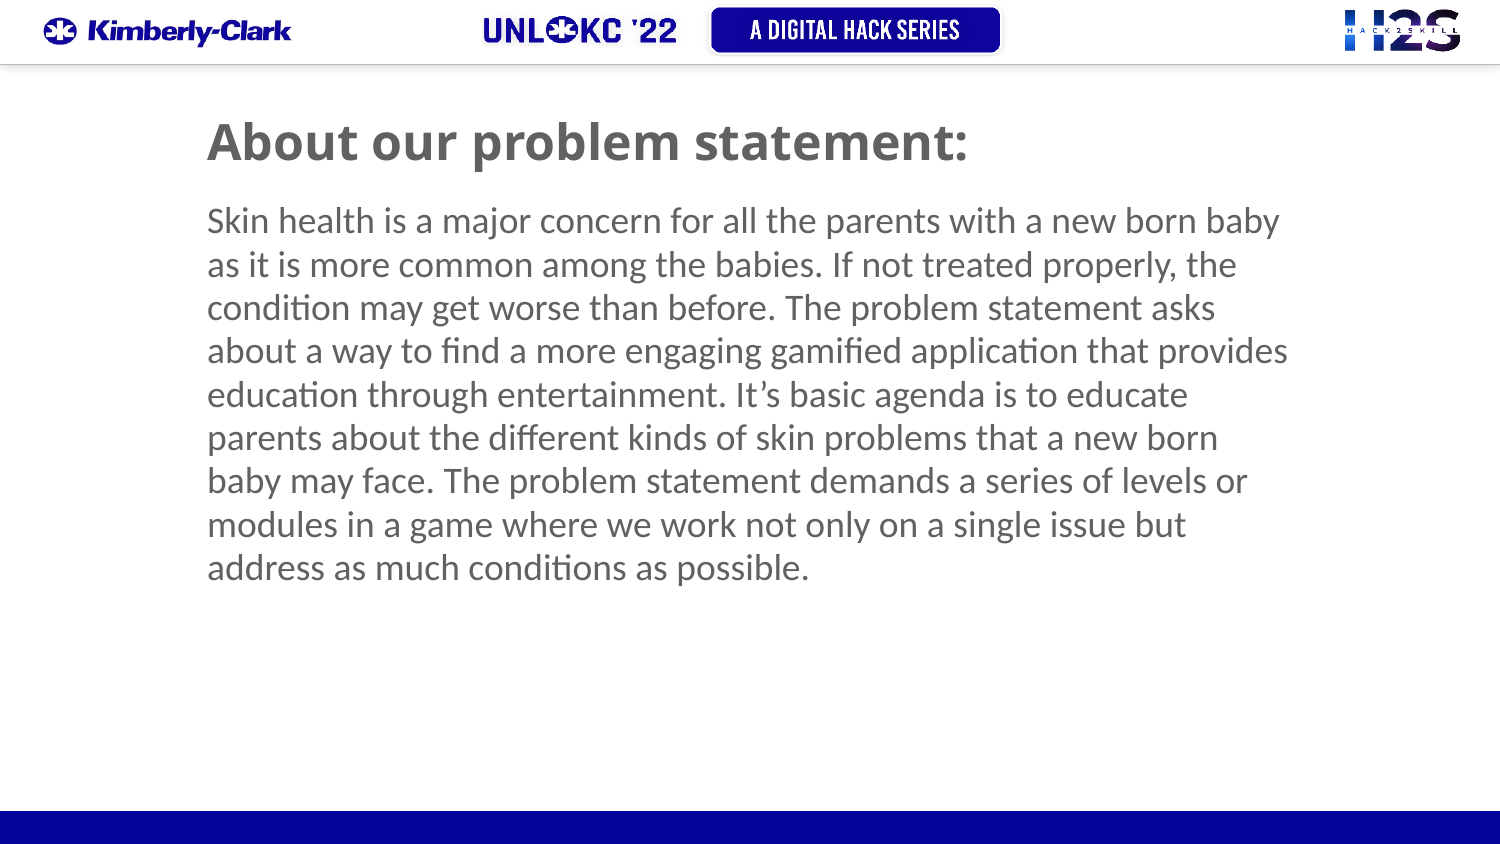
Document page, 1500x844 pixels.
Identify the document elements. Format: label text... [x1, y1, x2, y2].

text_box [0, 811, 1500, 844]
list About our problem statement: Skin health is a major concern for all the parents with a new born baby as it is more common among the babies. If not treated properly, the condition may get worse than before. The problem statement asks about a way to find a more engaging gamified application that provides education through entertainment. It’s basic agenda is to educate parents about the different kinds of skin problems that a new born baby may face. The problem statement demands a series of levels or modules in a game where we work not only on a single issue but address as much conditions as possible. [192, 89, 1308, 763]
picture [0, 0, 1500, 81]
